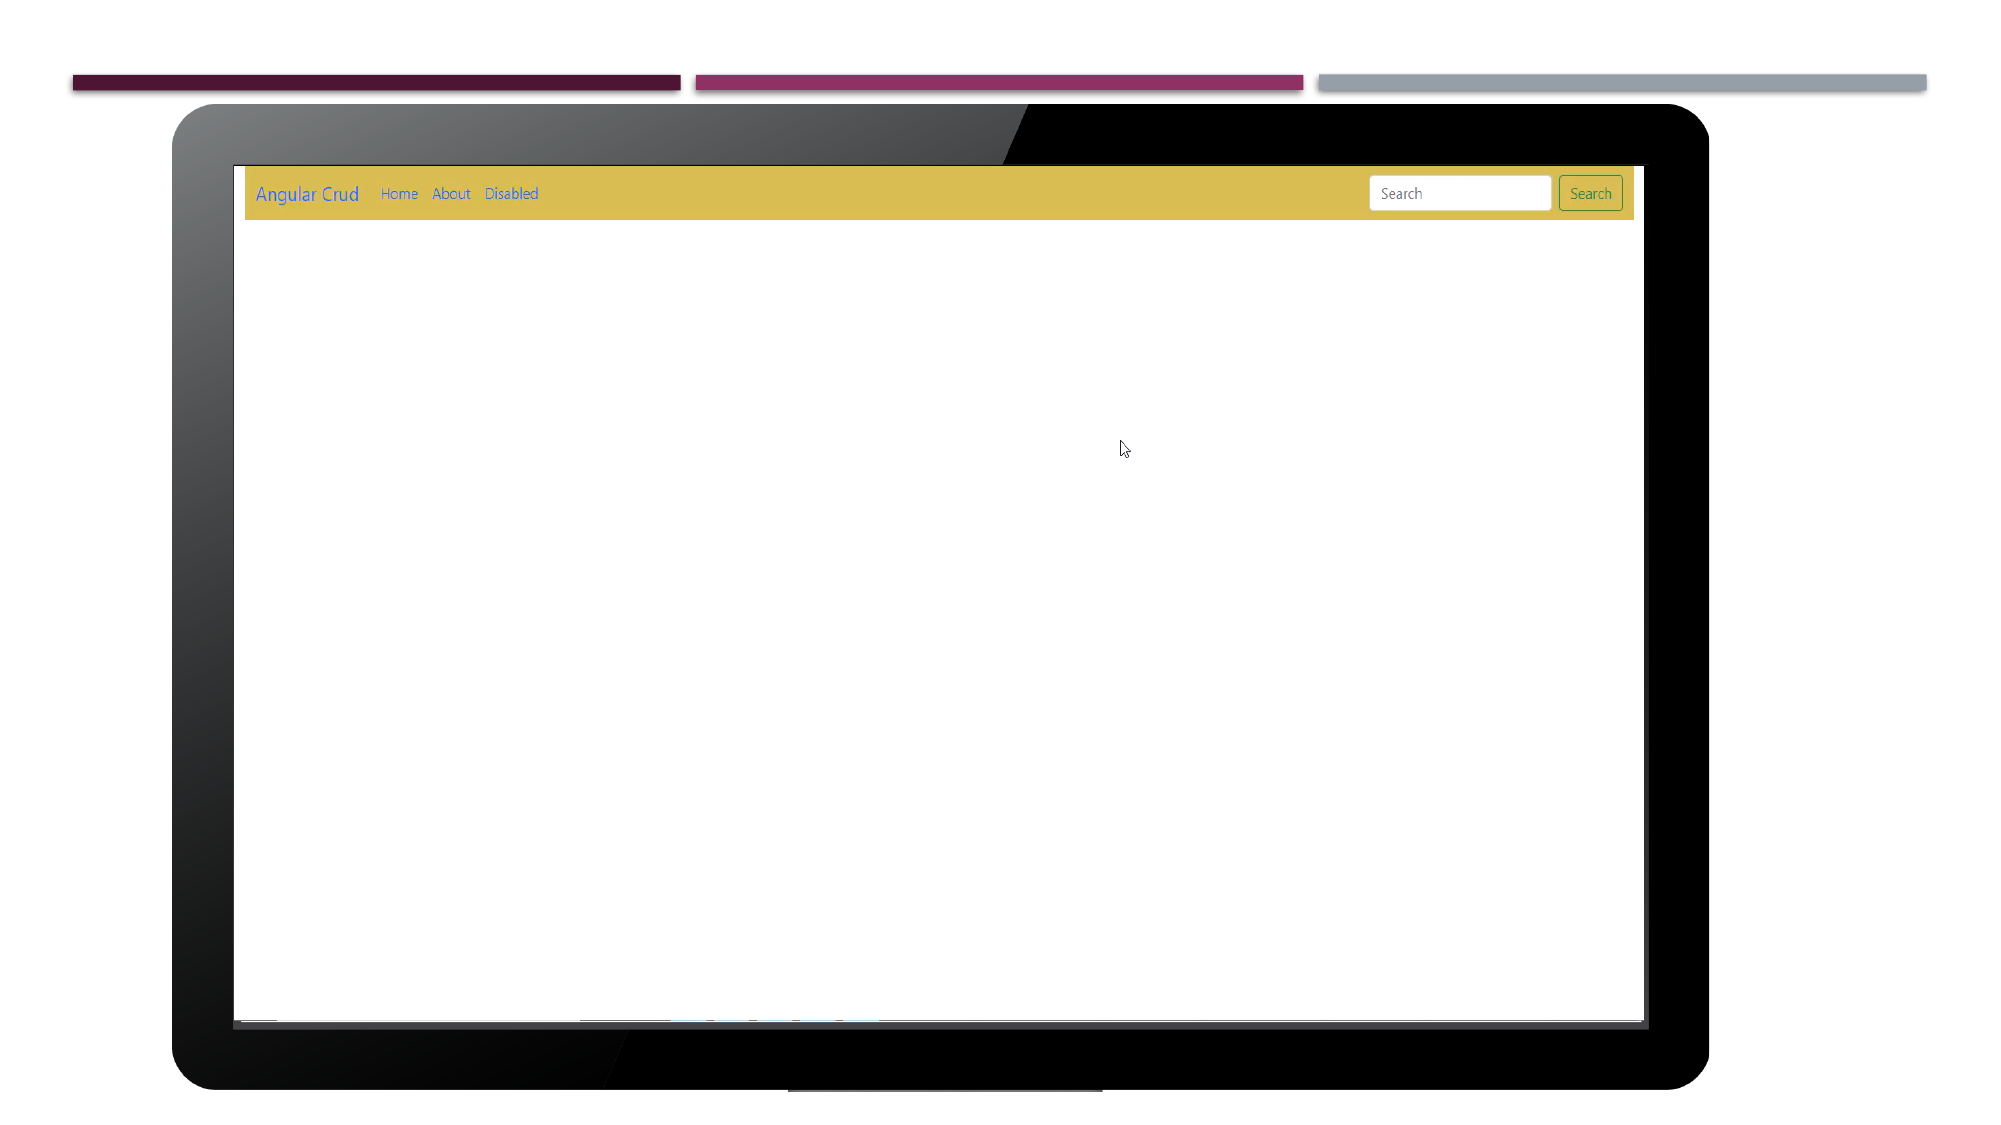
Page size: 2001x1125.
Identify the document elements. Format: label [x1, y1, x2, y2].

picture [170, 102, 1710, 1093]
text_box [233, 165, 1646, 1023]
